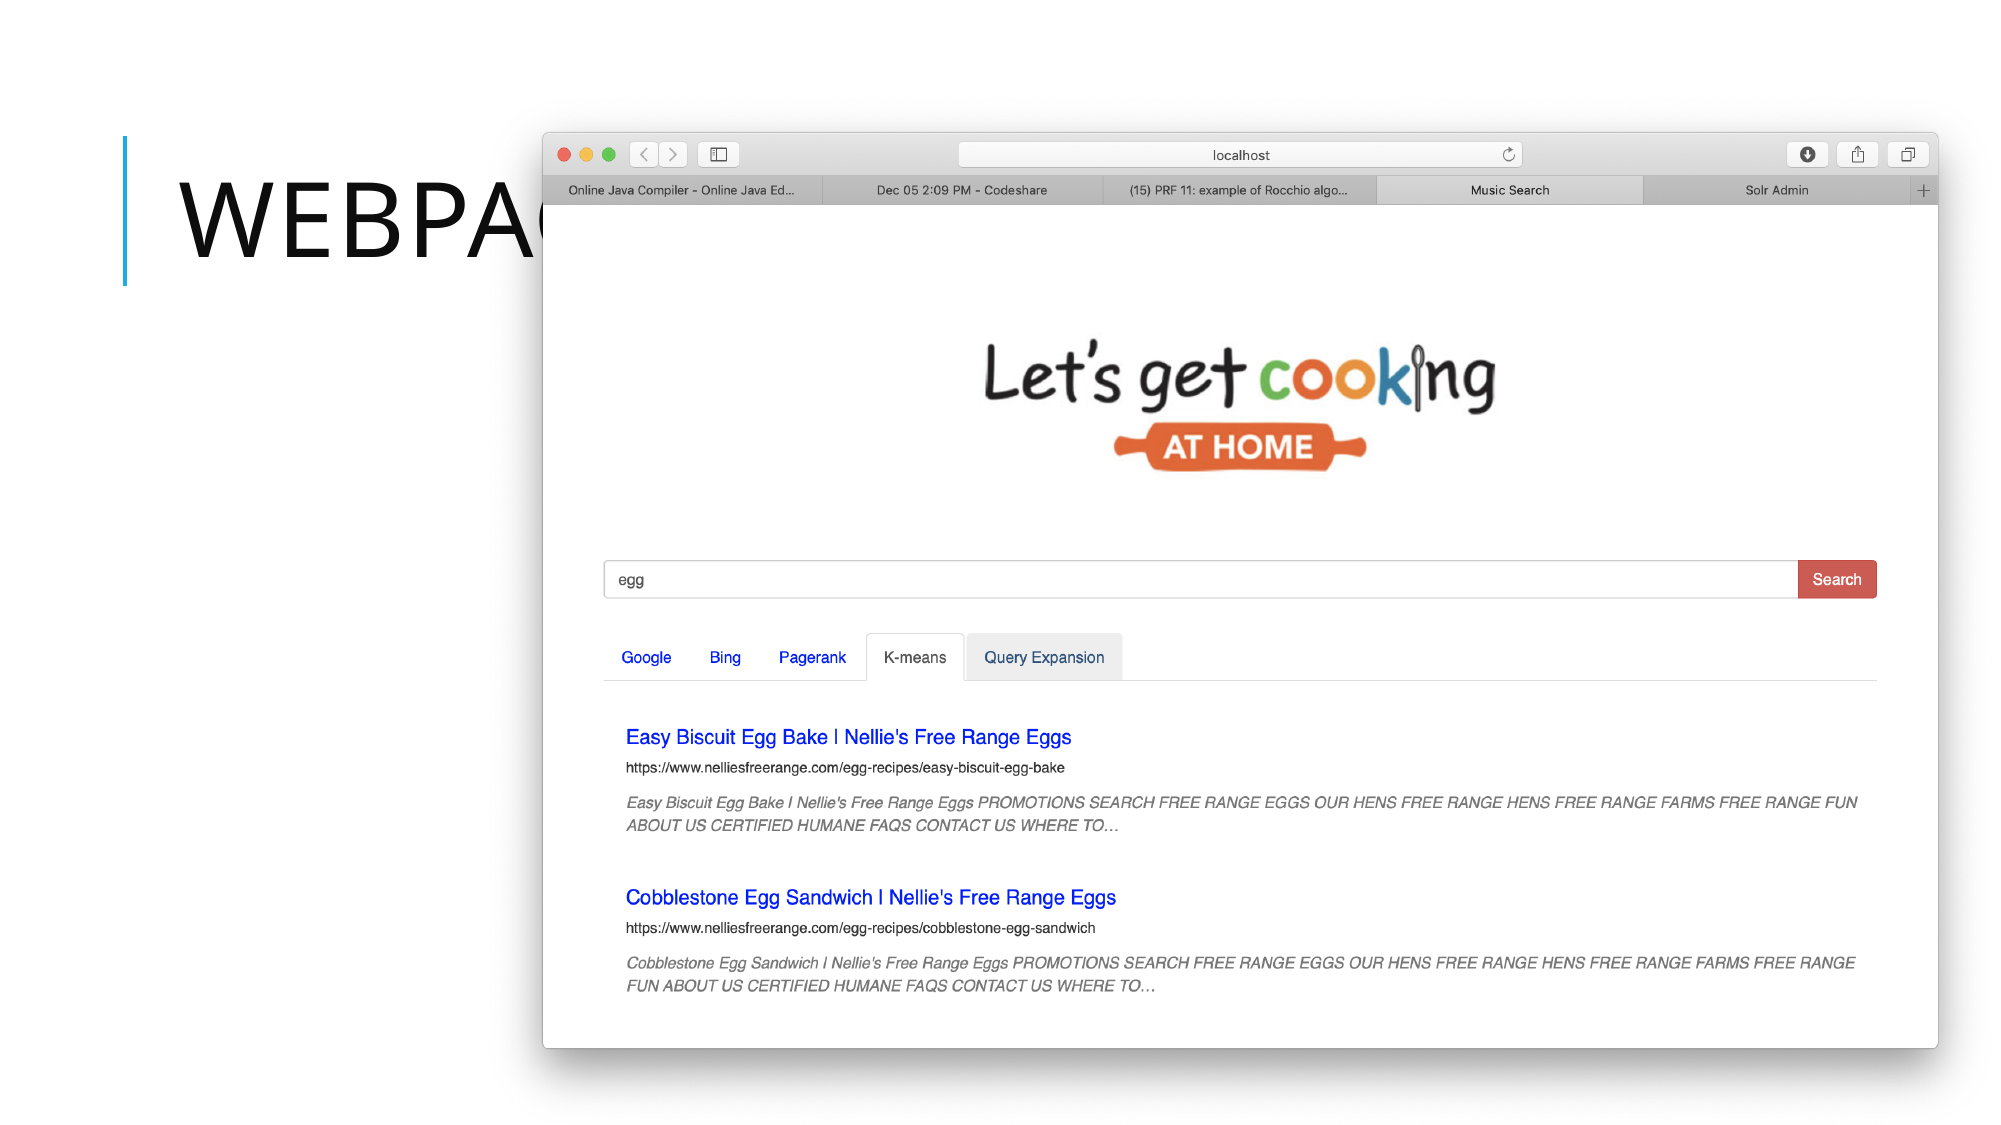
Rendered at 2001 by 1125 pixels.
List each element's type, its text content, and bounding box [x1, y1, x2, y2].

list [480, 89, 2000, 1125]
title WEBPAGE [163, 104, 474, 351]
